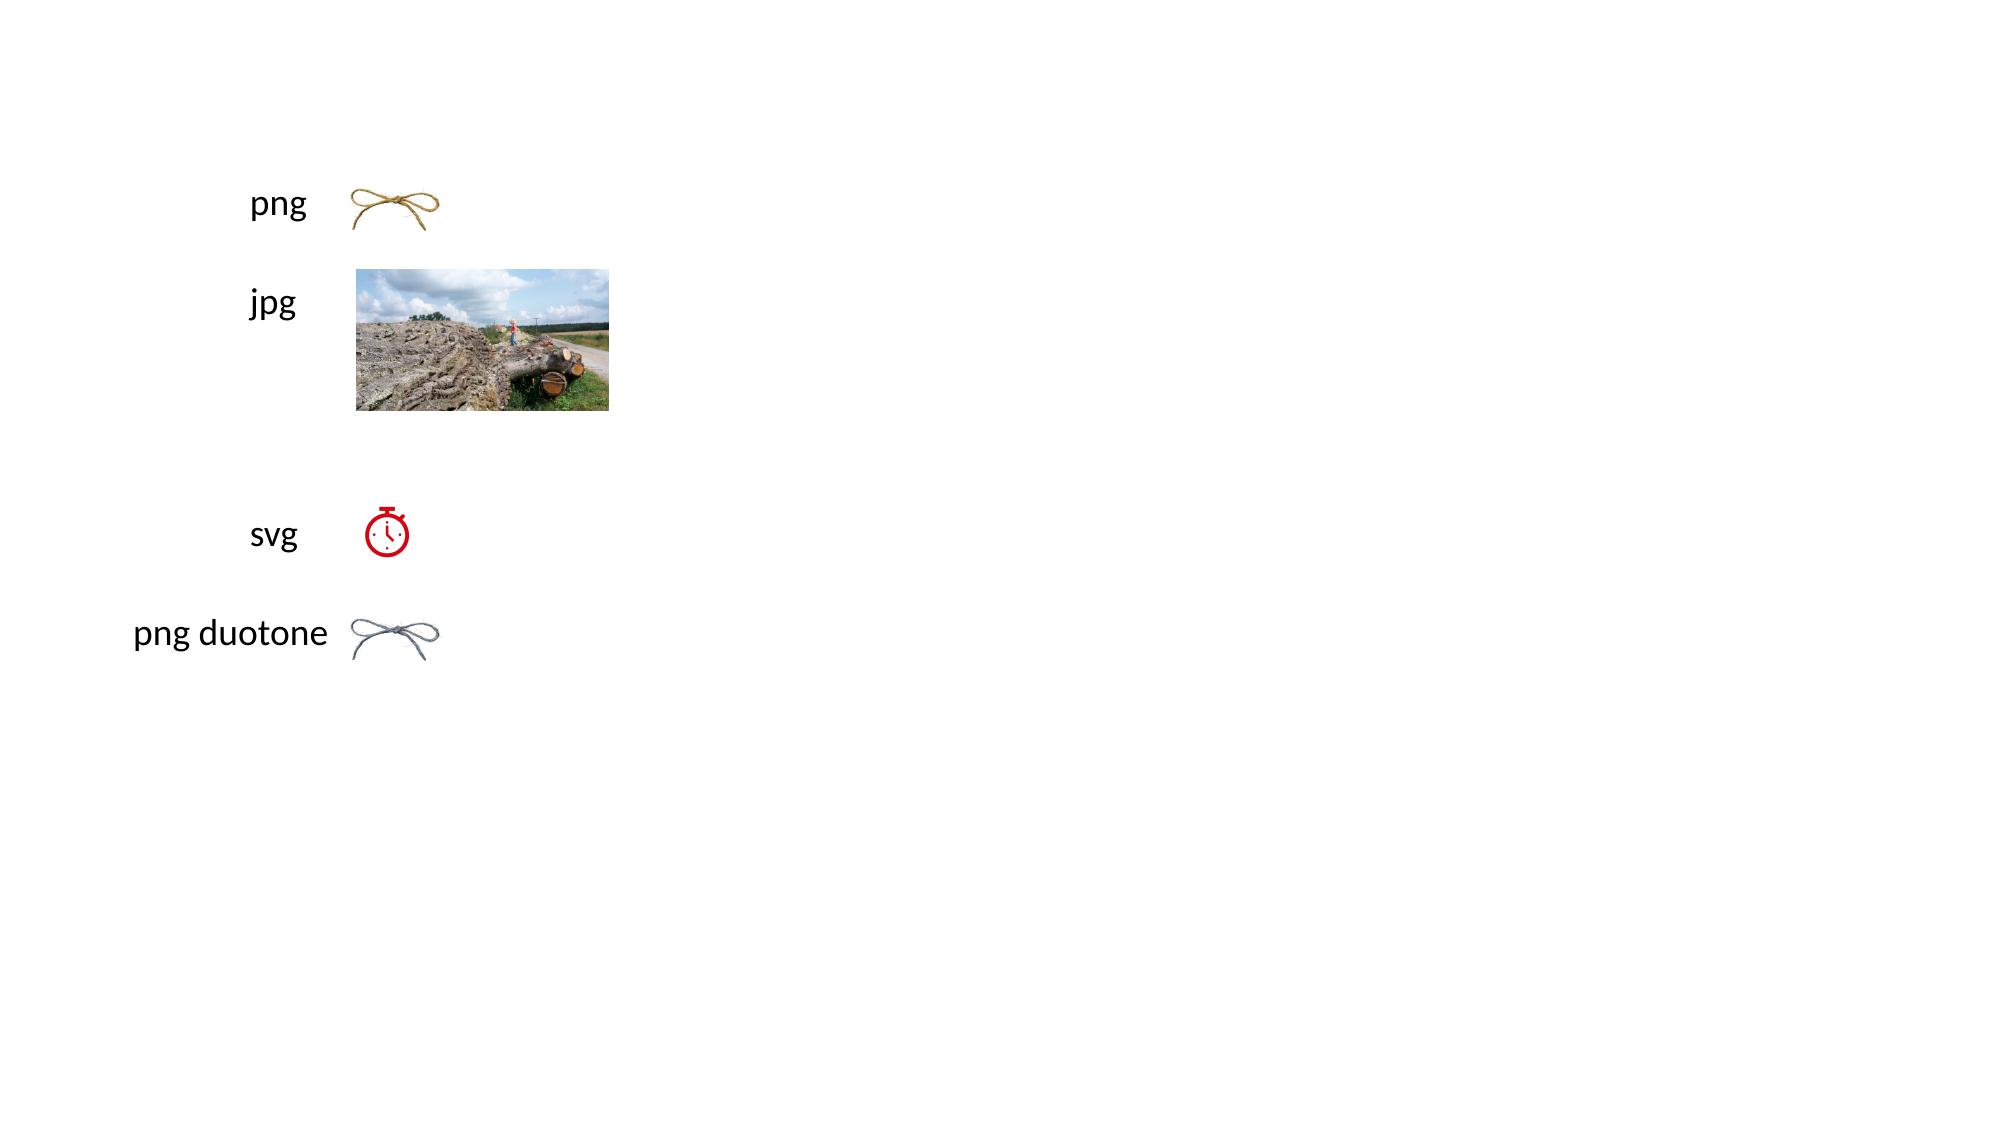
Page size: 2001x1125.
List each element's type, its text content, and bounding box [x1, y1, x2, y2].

picture [356, 501, 418, 563]
text_box jpg [235, 269, 312, 330]
text_box svg [235, 501, 314, 562]
text_box png [235, 170, 323, 231]
text_box png duotone [118, 600, 344, 661]
picture [345, 606, 446, 671]
picture [345, 176, 446, 241]
picture [356, 269, 609, 411]
